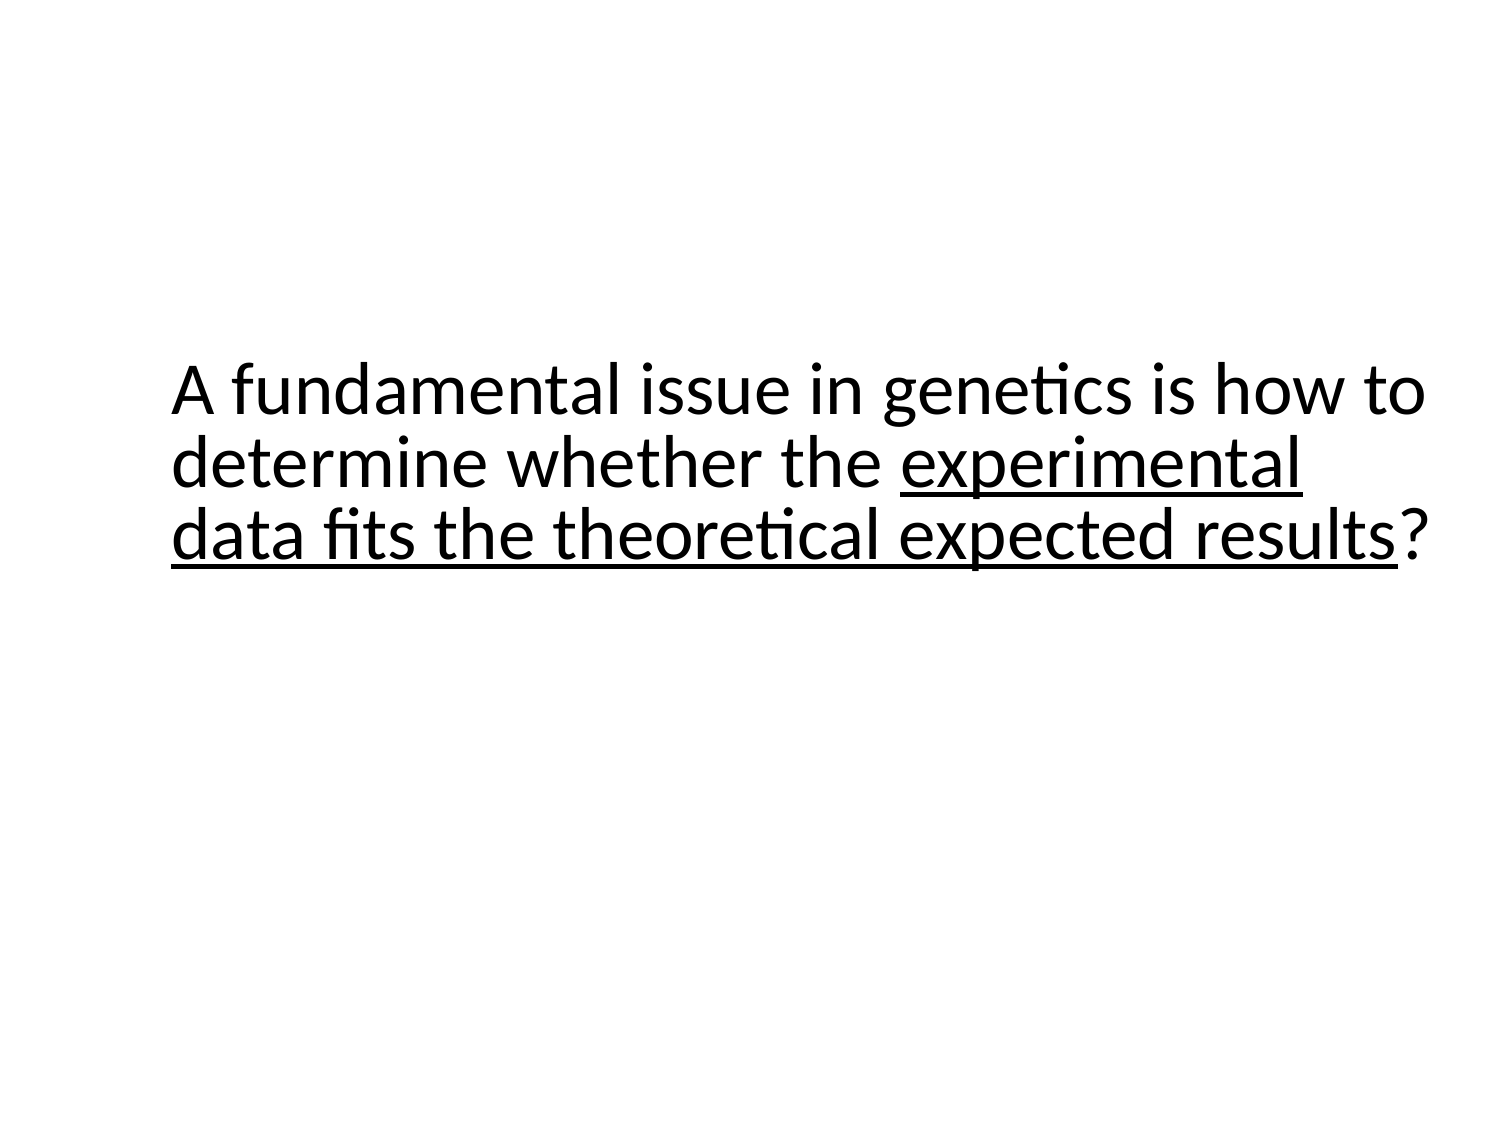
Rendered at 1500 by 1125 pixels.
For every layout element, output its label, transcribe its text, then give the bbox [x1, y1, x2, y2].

list A fundamental issue in genetics is how to determine whether the experimental data fits the theoretical expected results? [99, 350, 1450, 1093]
